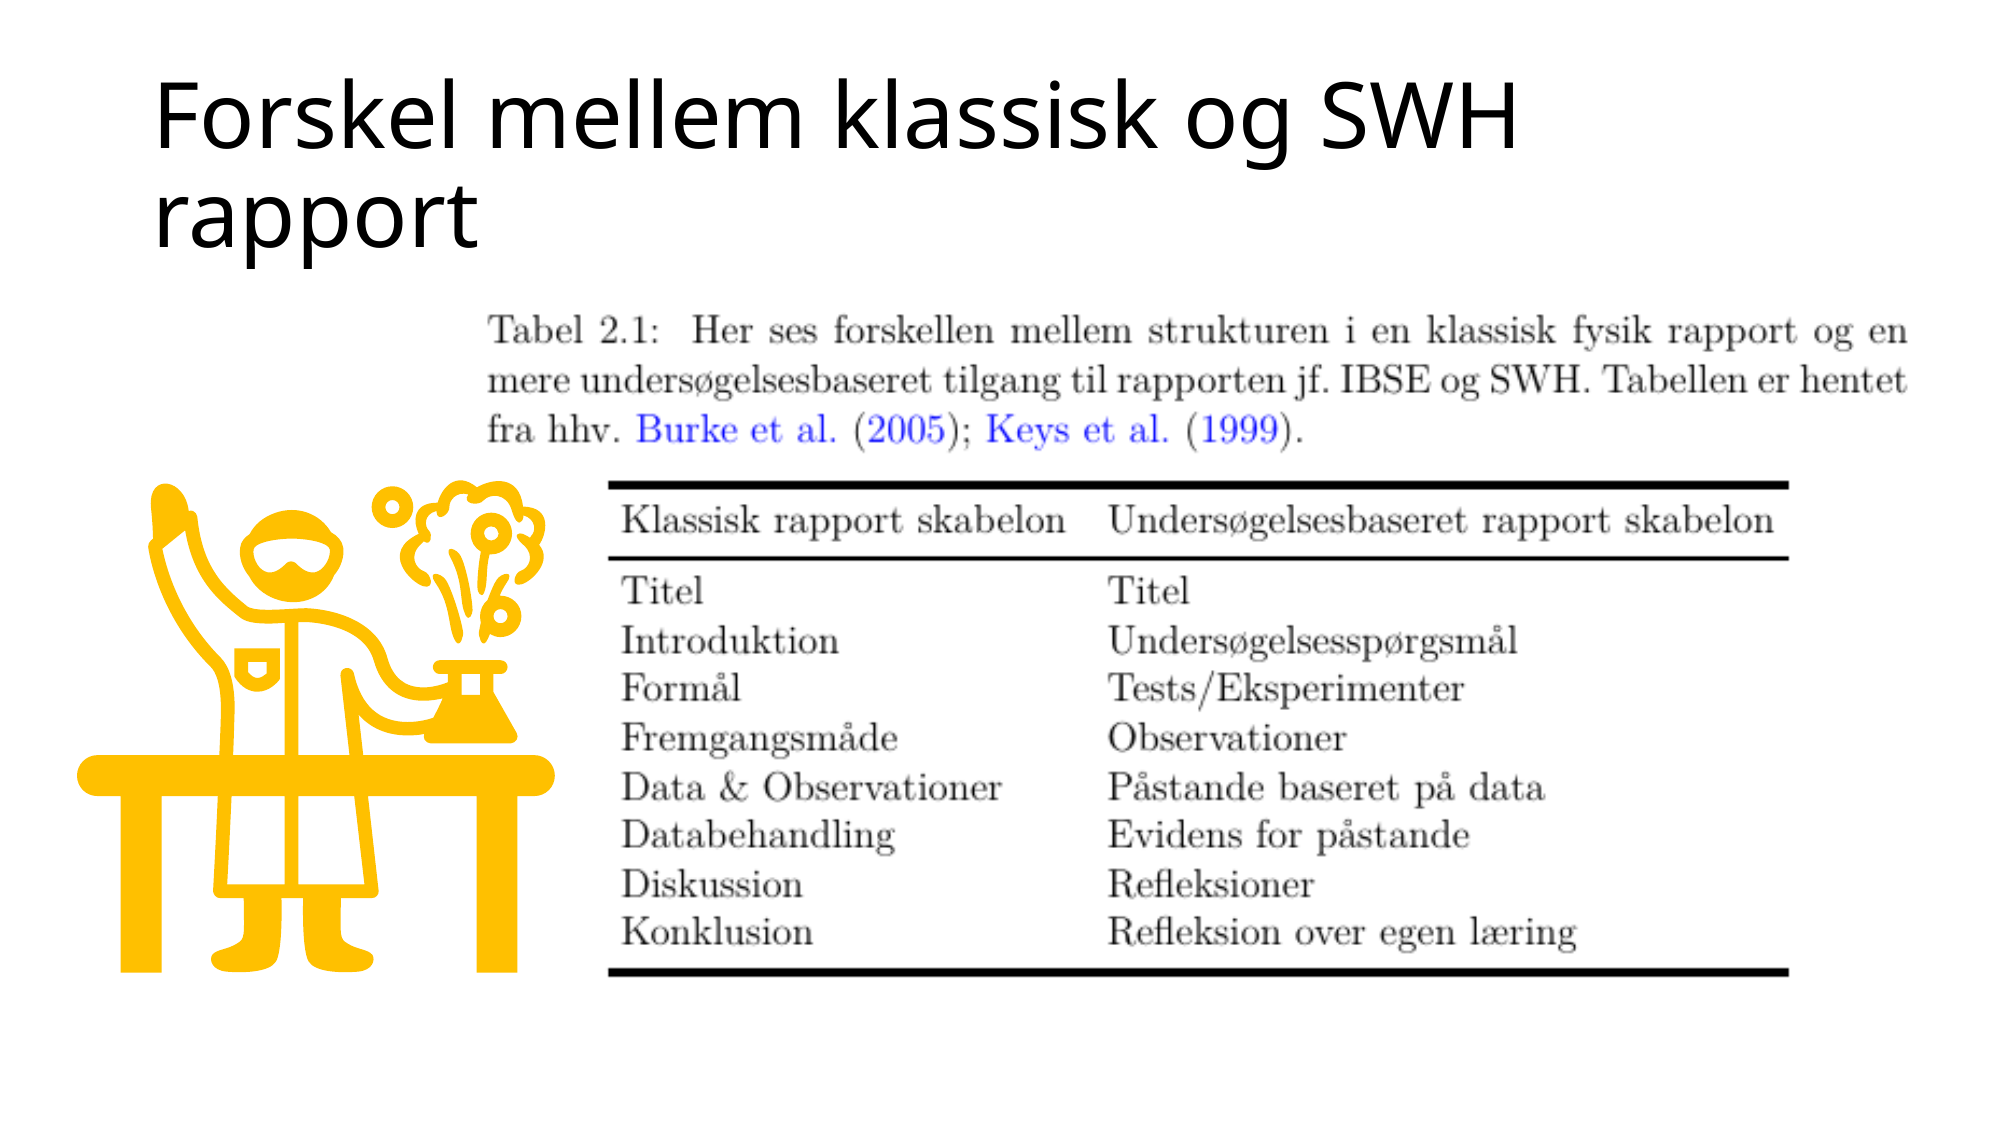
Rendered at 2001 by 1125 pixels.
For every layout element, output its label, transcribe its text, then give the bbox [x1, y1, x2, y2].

title Forskel mellem klassisk og SWH rapport [137, 59, 1863, 278]
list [471, 296, 1923, 1015]
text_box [76, 469, 555, 973]
